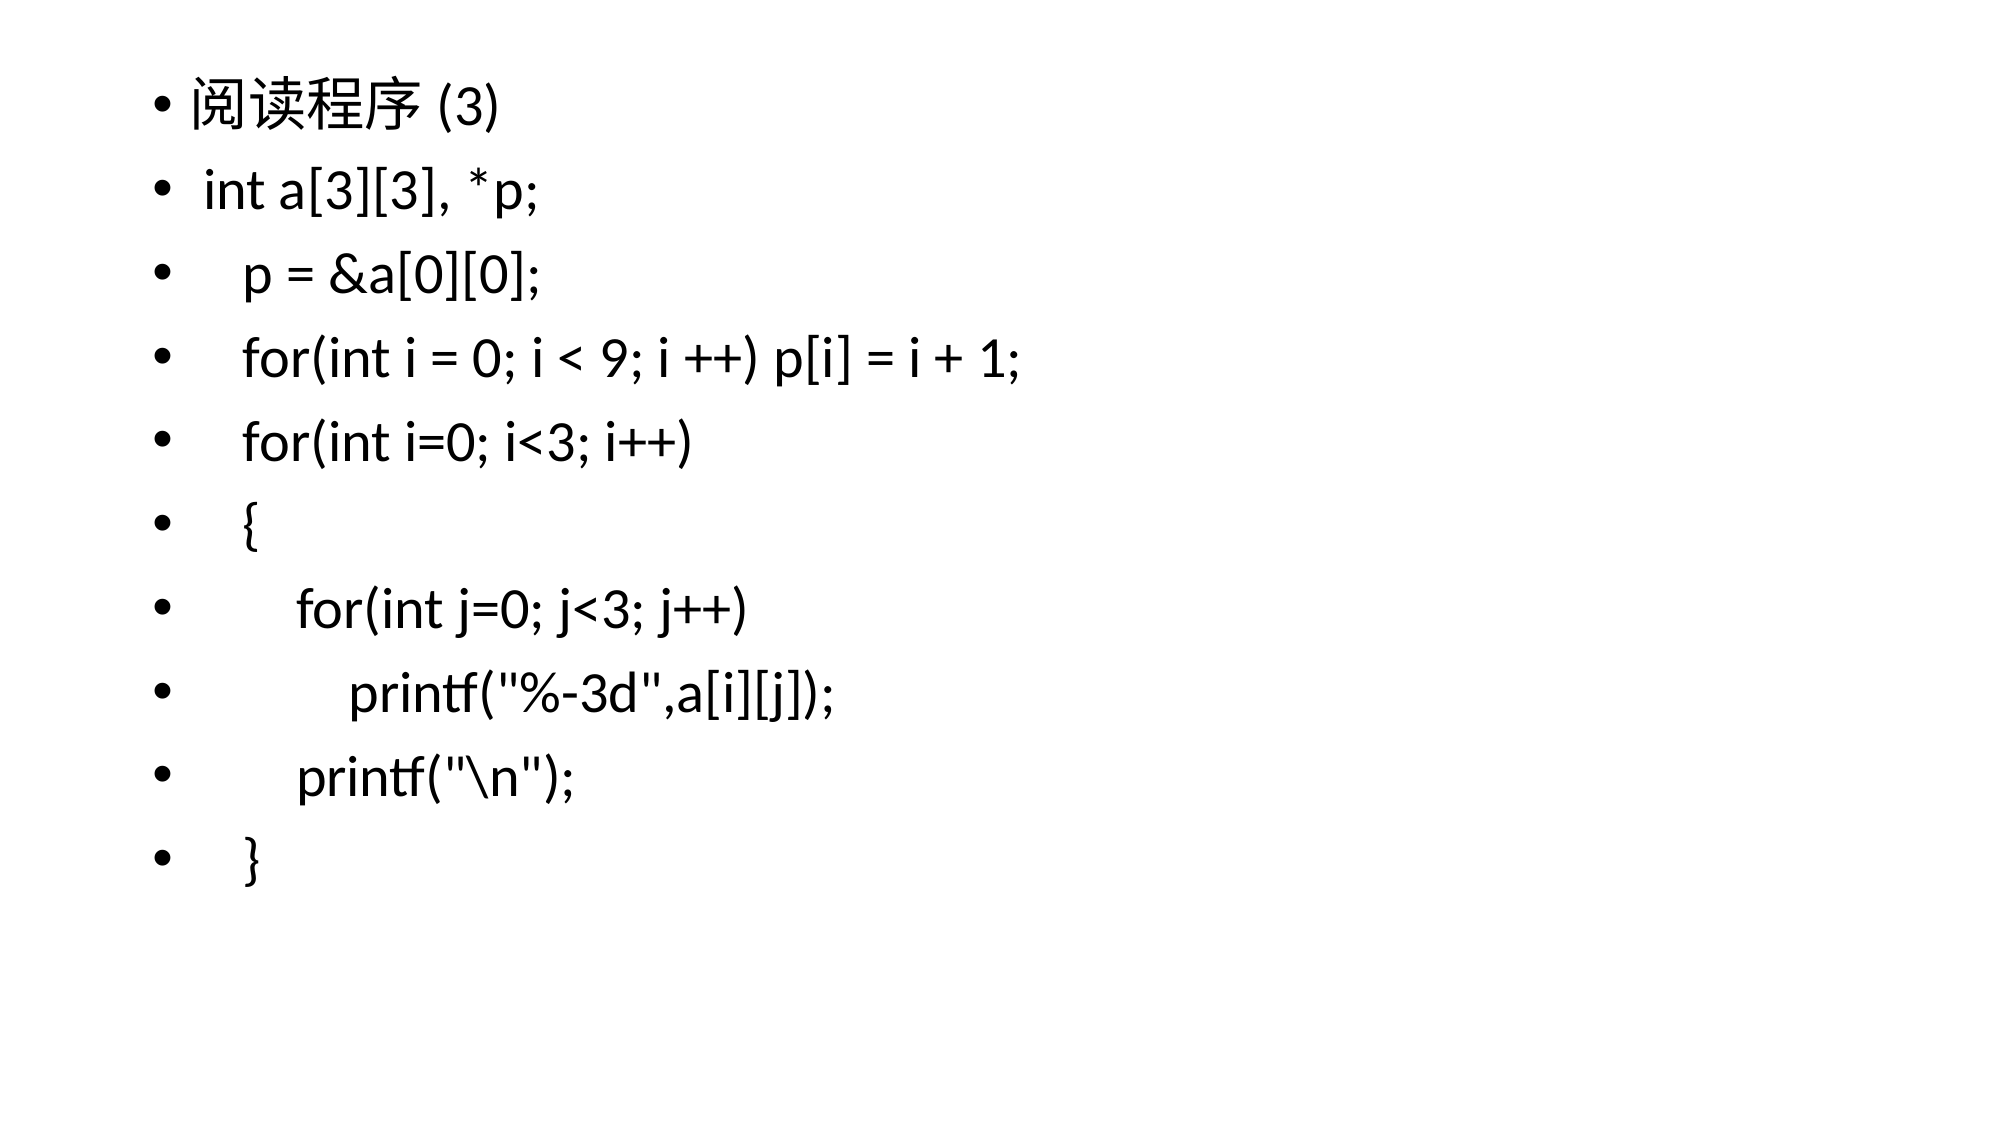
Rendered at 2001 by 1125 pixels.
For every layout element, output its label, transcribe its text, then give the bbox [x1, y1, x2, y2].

list 阅读程序(3) int a[3][3], *p; p = &a[0][0]; for(int i = 0; i < 9; i ++) p[i] = i + 1; for(int i=0; i<3; i++) { for(int j=0; j<3; j++) printf("%-3d",a[i][j]); printf("\n"); } [137, 68, 1863, 1014]
